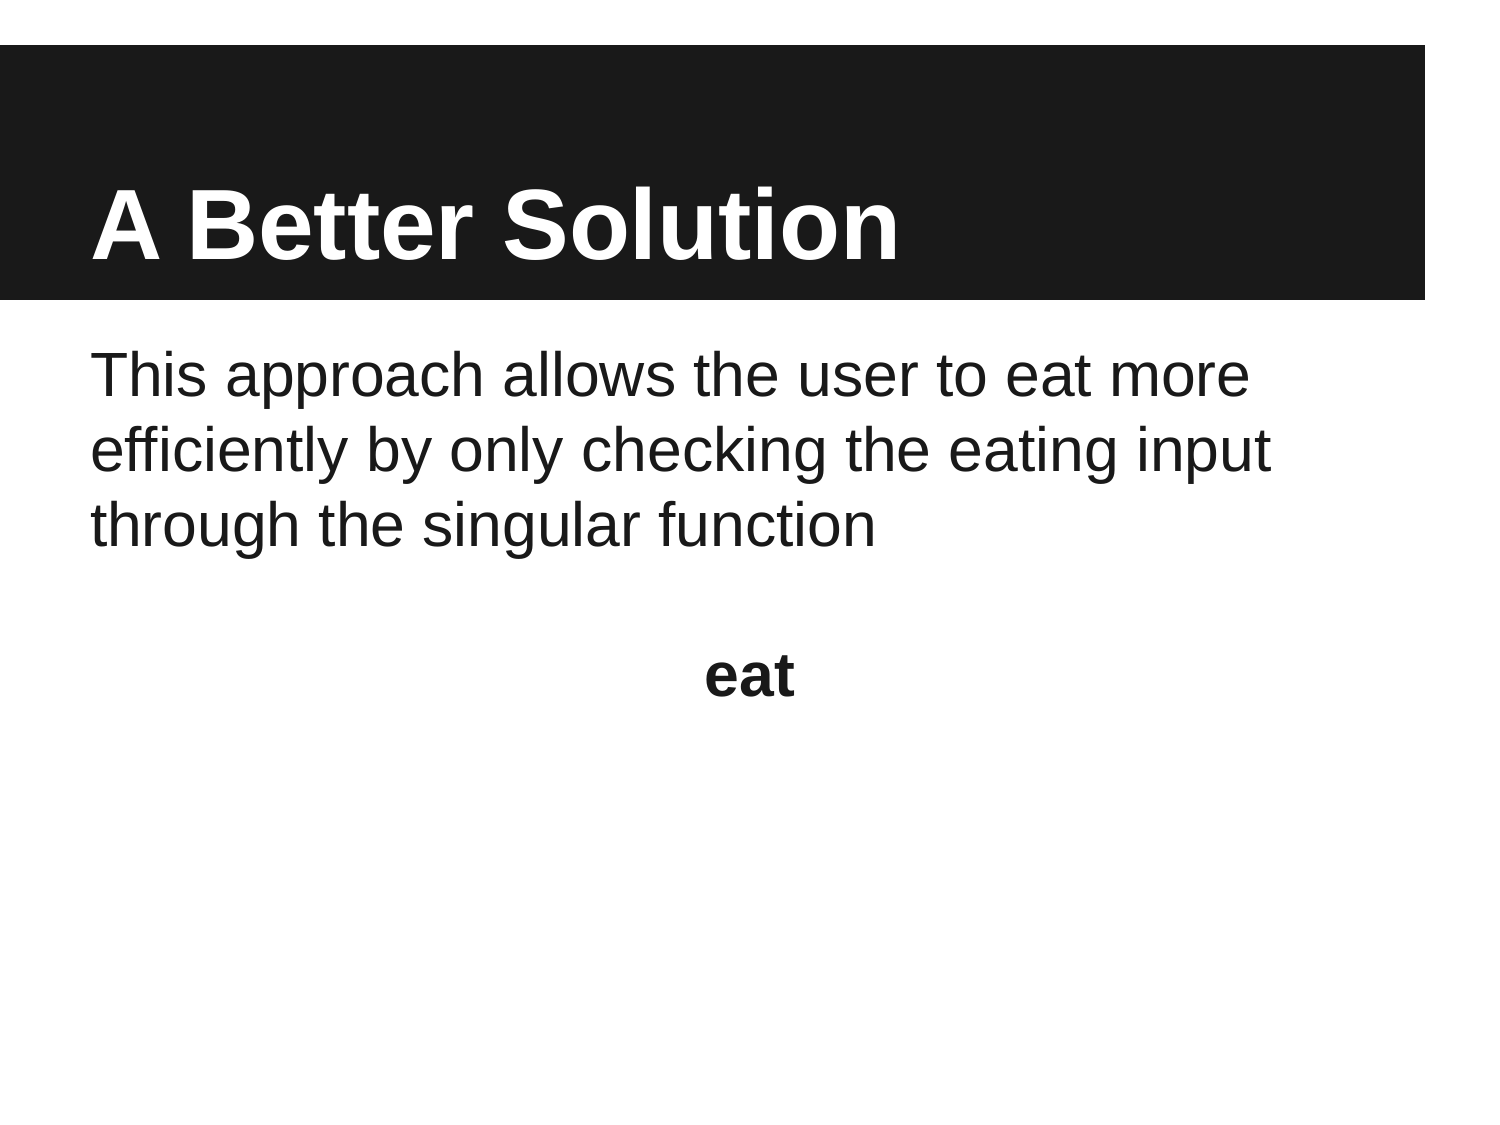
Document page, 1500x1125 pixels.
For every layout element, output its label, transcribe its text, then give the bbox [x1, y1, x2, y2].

title A Better Solution [75, 45, 1425, 295]
list This approach allows the user to eat more efficiently by only checking the eating input through the singular function eat [75, 319, 1425, 1078]
